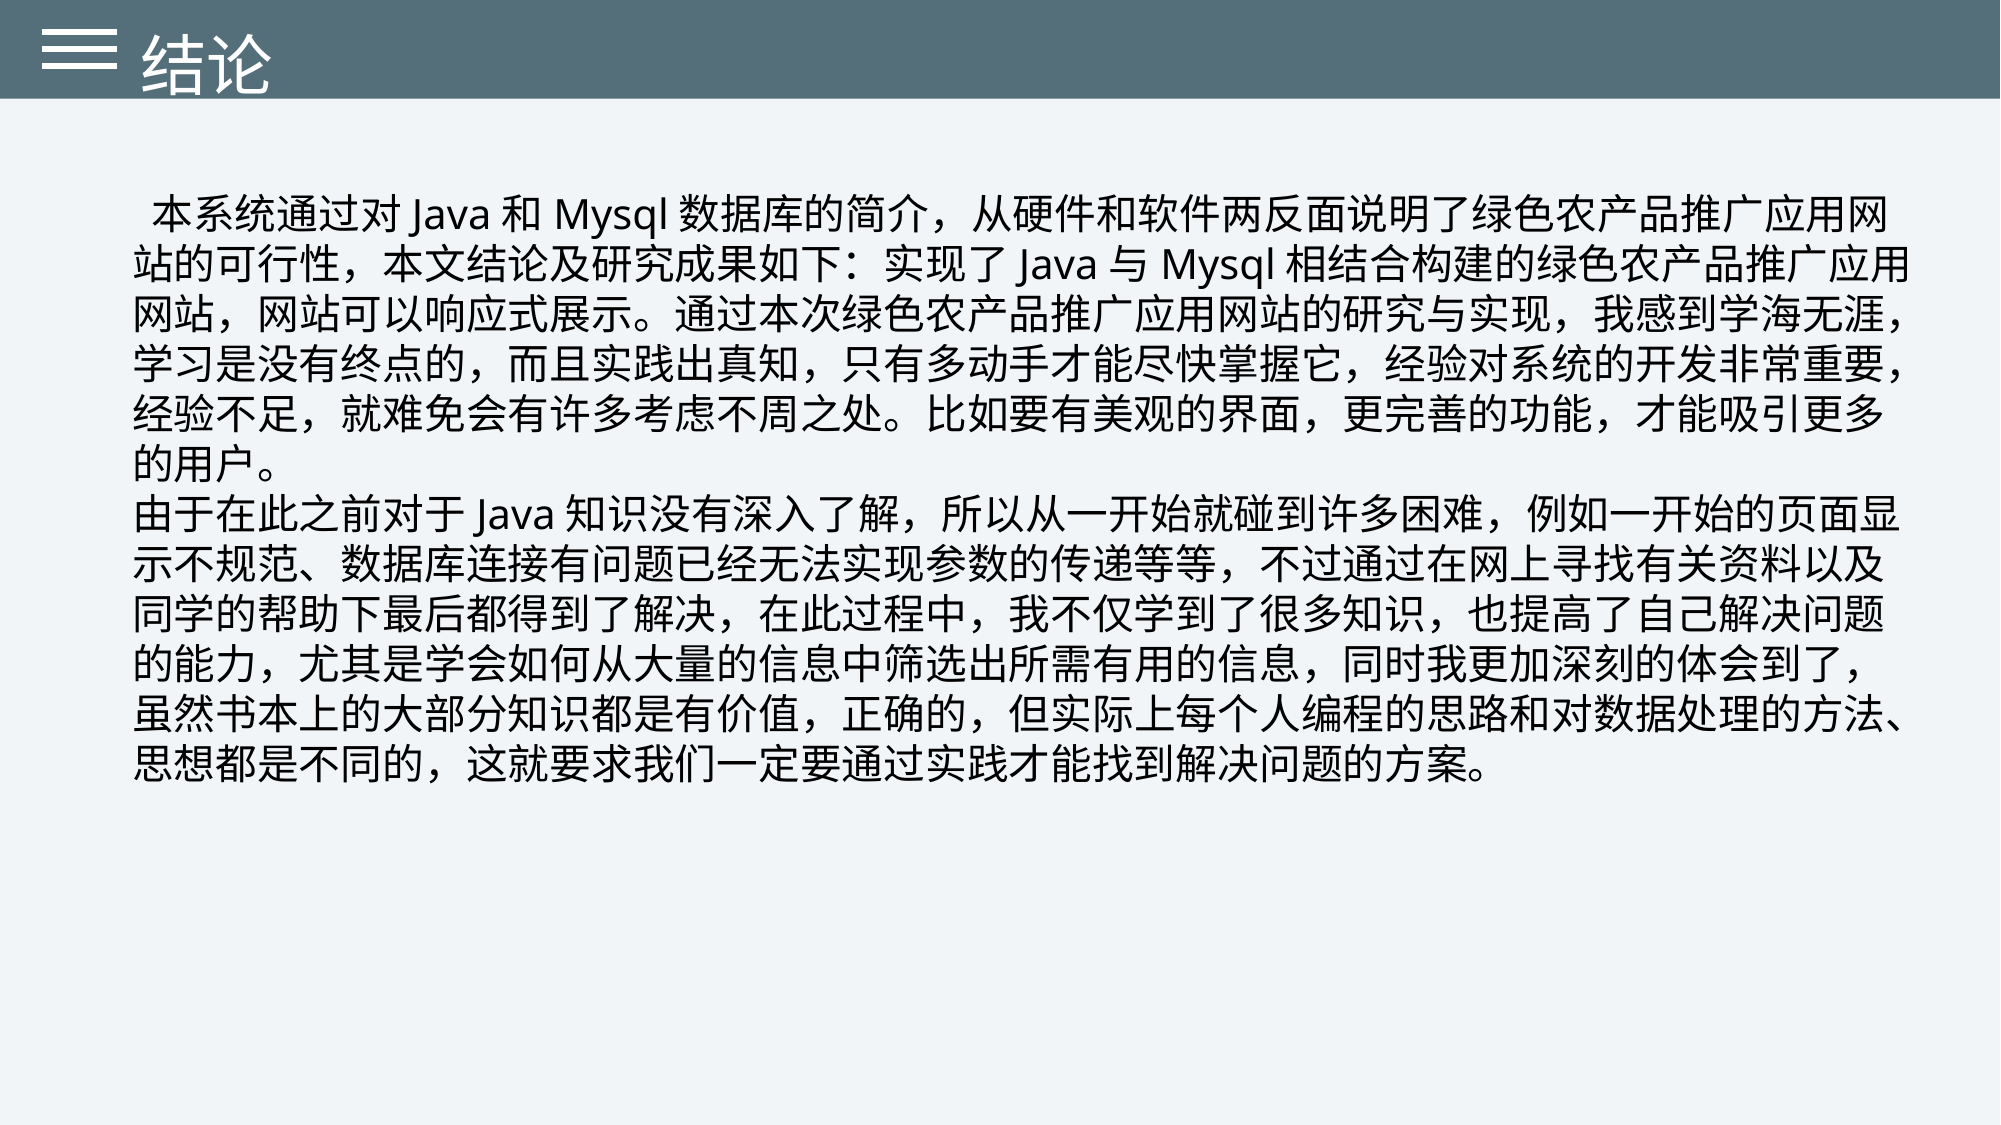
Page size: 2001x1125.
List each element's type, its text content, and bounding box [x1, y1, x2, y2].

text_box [42, 32, 118, 67]
text_box 本系统通过对Java和Mysql数据库的简介，从硬件和软件两反面说明了绿色农产品推广应用网站的可行性，本文结论及研究成果如下：实现了Java与Mysql相结合构建的绿色农产品推广应用网站，网站可以响应式展示。通过本次绿色农产品推广应用网站的研究与实现，我感到学海无涯，学习是没有终点的，而且实践出真知，只有多动手才能尽快掌握它，经验对系统的开发非常重要，经验不足，就难免会有许多考虑不周之处。比如要有美观的界面，更完善的功能，才能吸引更多的用户。 由于在此之前对于Java知识没有深入了解，所以从一开始就碰到许多困难，例如一开始的页面显示不规范、数据库连接有问题已经无法实现参数的传递等等，不过通过在网上寻找有关资料以及同学的帮助下最后都得到了解决，在此过程中，我不仅学到了很多知识，也提高了自己解决问题的能力，尤其是学会如何从大量的信息中筛选出所需有用的信息，同时我更加深刻的体会到了，虽然书本上的大部分知识都是有价值，正确的，但实际上每个人编程的思路和对数据处理的方法、思想都是不同的，这就要求我们一定要通过实践才能找到解决问题的方案。 [117, 130, 1933, 796]
text_box [0, 0, 2000, 100]
text_box 结论 [125, 16, 687, 112]
